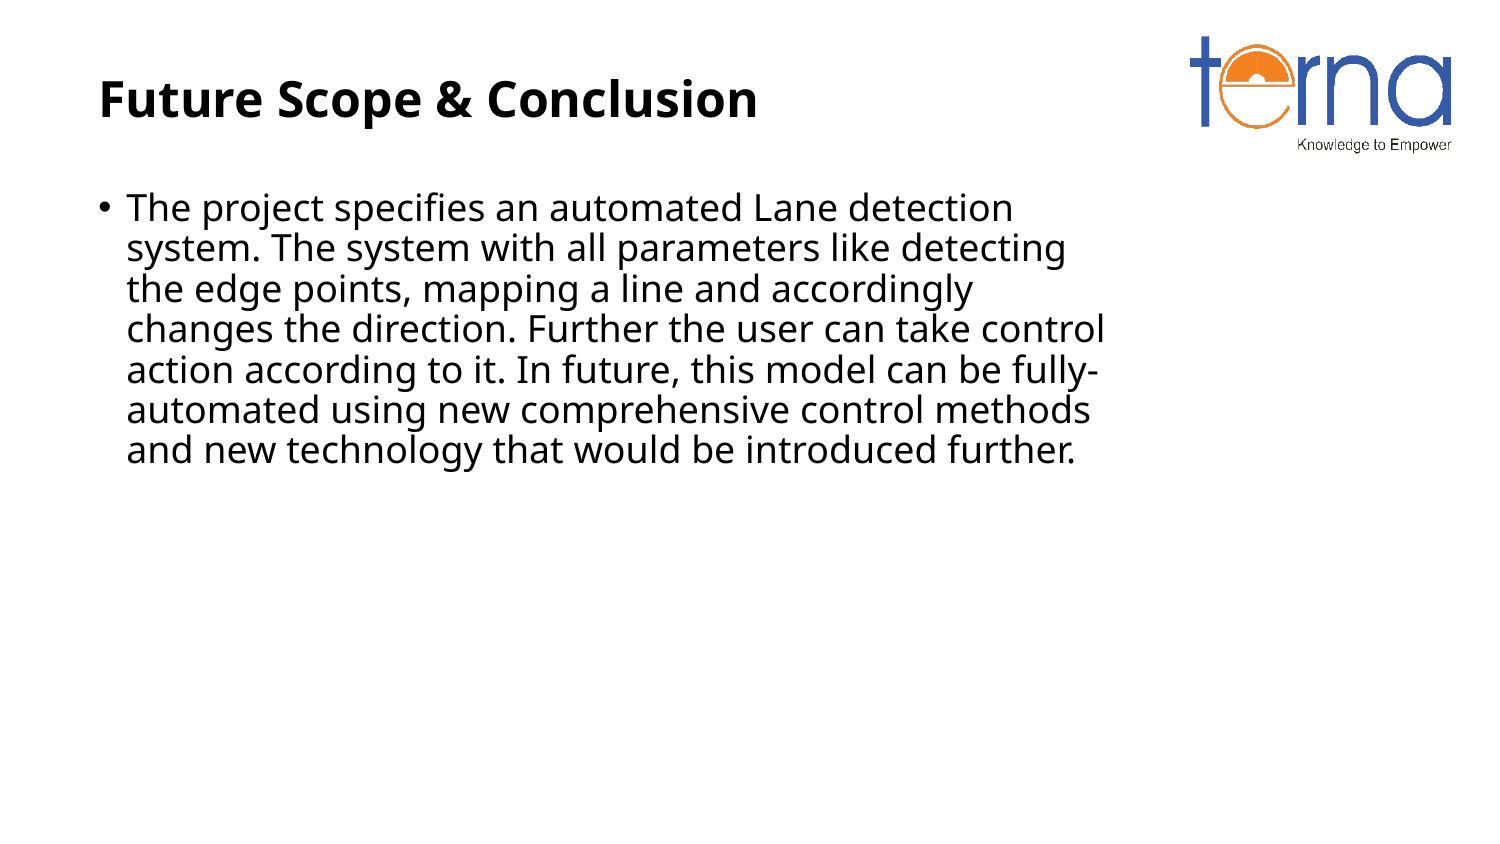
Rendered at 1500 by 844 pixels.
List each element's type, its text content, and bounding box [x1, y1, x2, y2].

list The project specifies an automated Lane detection system. The system with all parameters like detecting the edge points, mapping a line and accordingly changes the direction. Further the user can take control action according to it. In future, this model can be fully-automated using new comprehensive control methods and new technology that would be introduced further. [83, 181, 1141, 779]
title Future Scope & Conclusion [83, 65, 1141, 137]
picture [1175, 20, 1475, 182]
